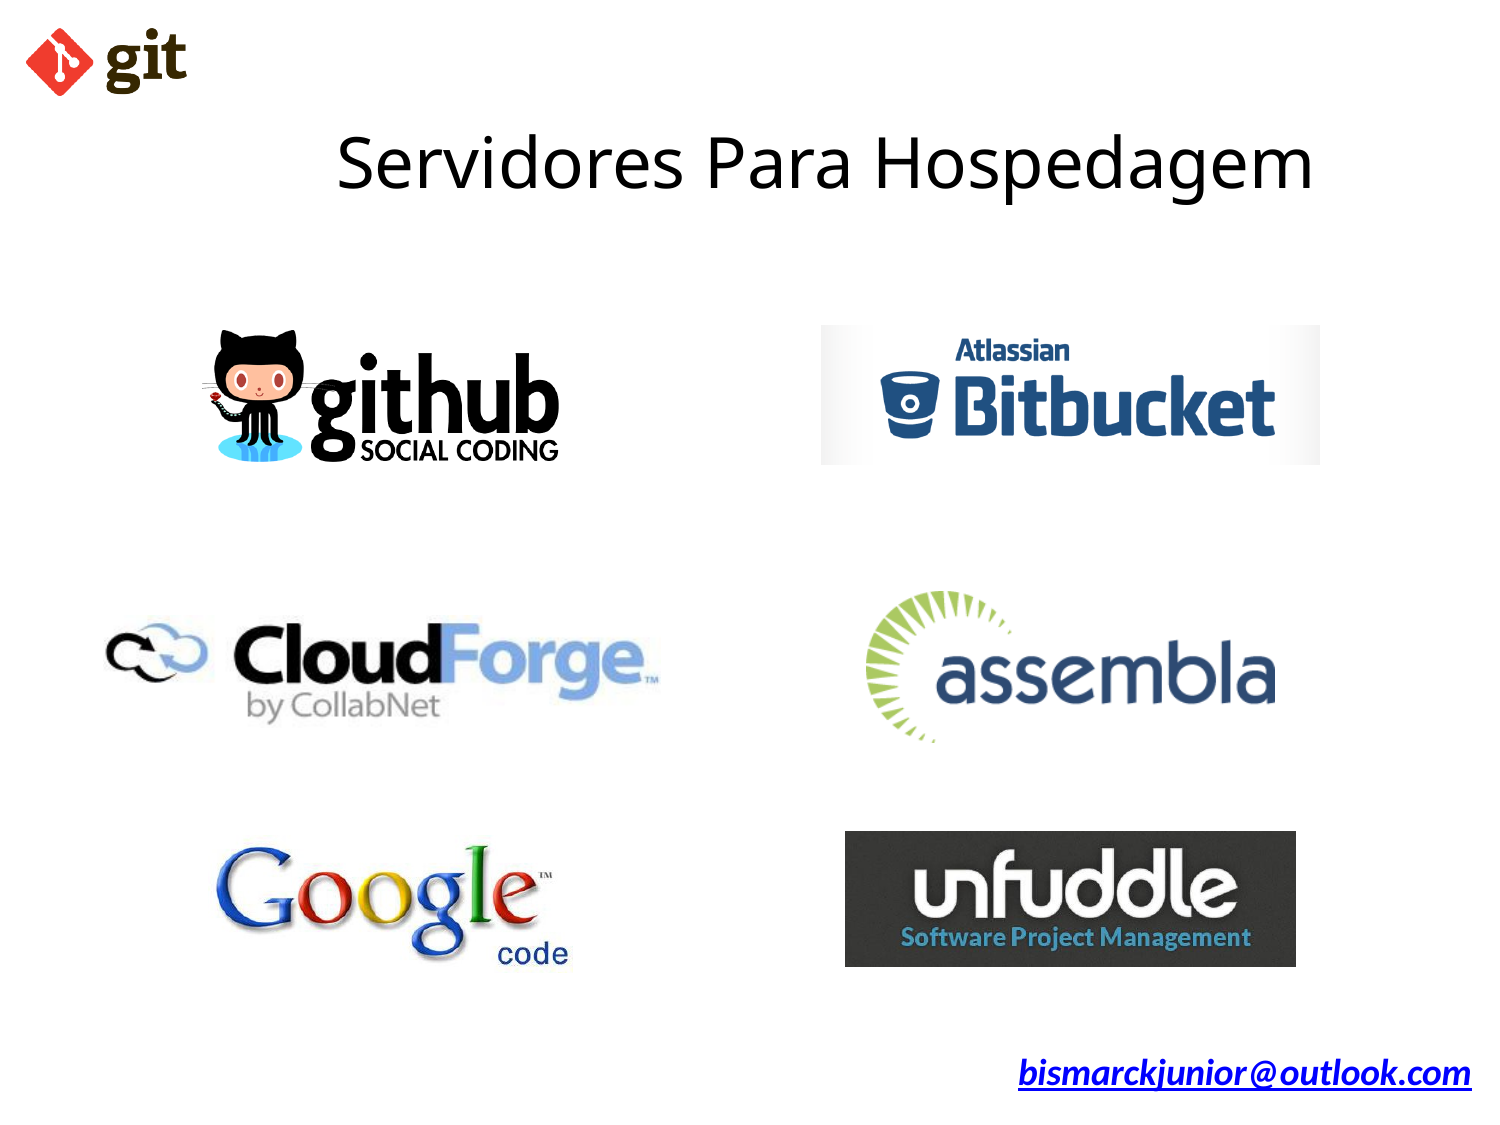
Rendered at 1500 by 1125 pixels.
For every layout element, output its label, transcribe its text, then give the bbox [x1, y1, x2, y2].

picture [26, 28, 187, 96]
picture [102, 615, 662, 728]
title Servidores Para Hospedagem [131, 115, 1369, 306]
picture [821, 324, 1320, 466]
picture [208, 835, 573, 973]
picture [202, 329, 559, 463]
picture [865, 591, 1275, 744]
text_box bismarckjunior@outlook.com [1016, 1055, 1481, 1094]
picture [845, 831, 1296, 968]
